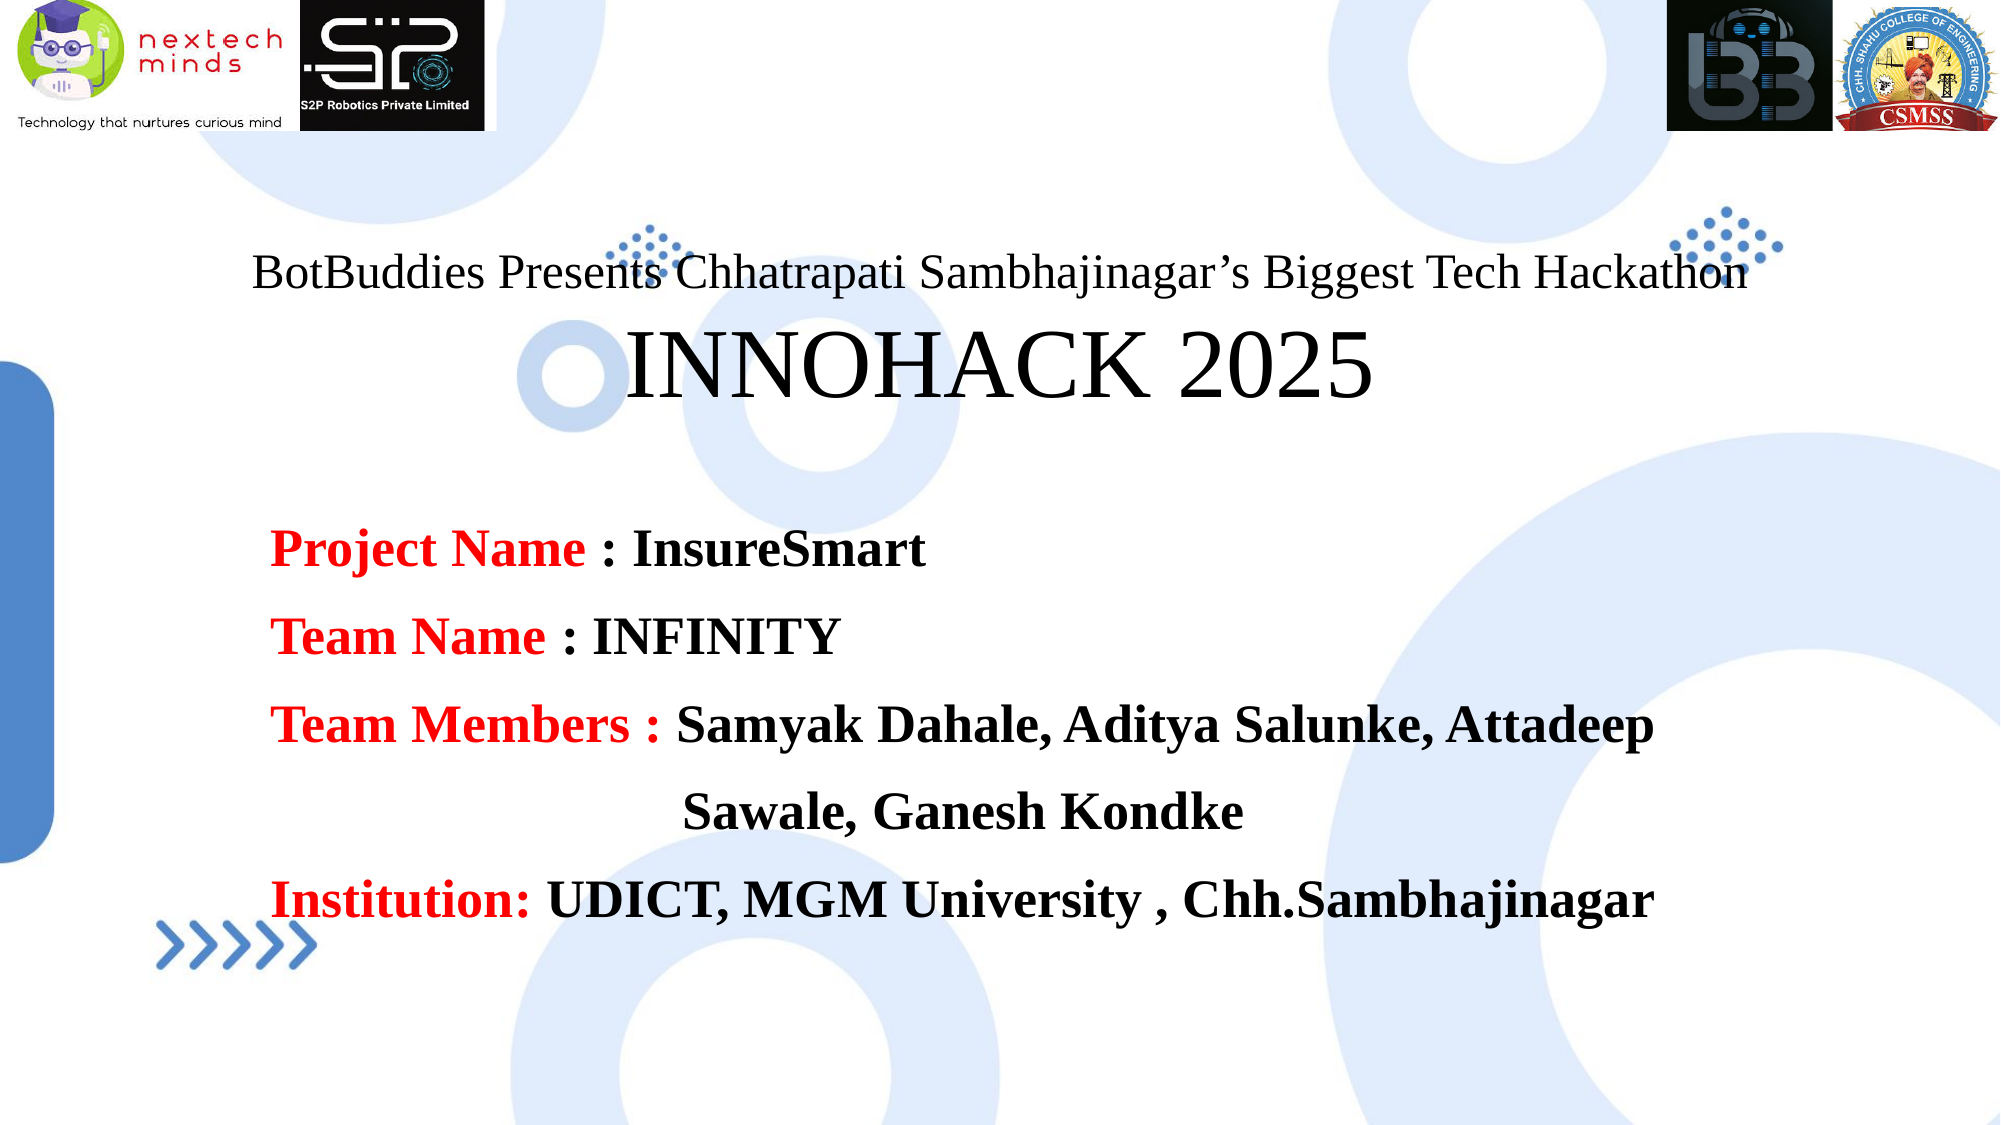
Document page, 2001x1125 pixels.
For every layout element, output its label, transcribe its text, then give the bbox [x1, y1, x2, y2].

title BotBuddies Presents Chhatrapati Sambhajinagar’s Biggest Tech Hackathon INNOHACK 2025 [233, 229, 1767, 427]
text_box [0, 0, 2000, 132]
text_box Project Name : InsureSmart Team Name : INFINITY Team Members : Samyak Dahale, Aditya Salunke, Attadeep Sawale, Ganesh Kondke Institution: UDICT, MGM University , Chh.Sambhajinagar [270, 489, 1804, 929]
picture [0, 0, 2001, 1125]
